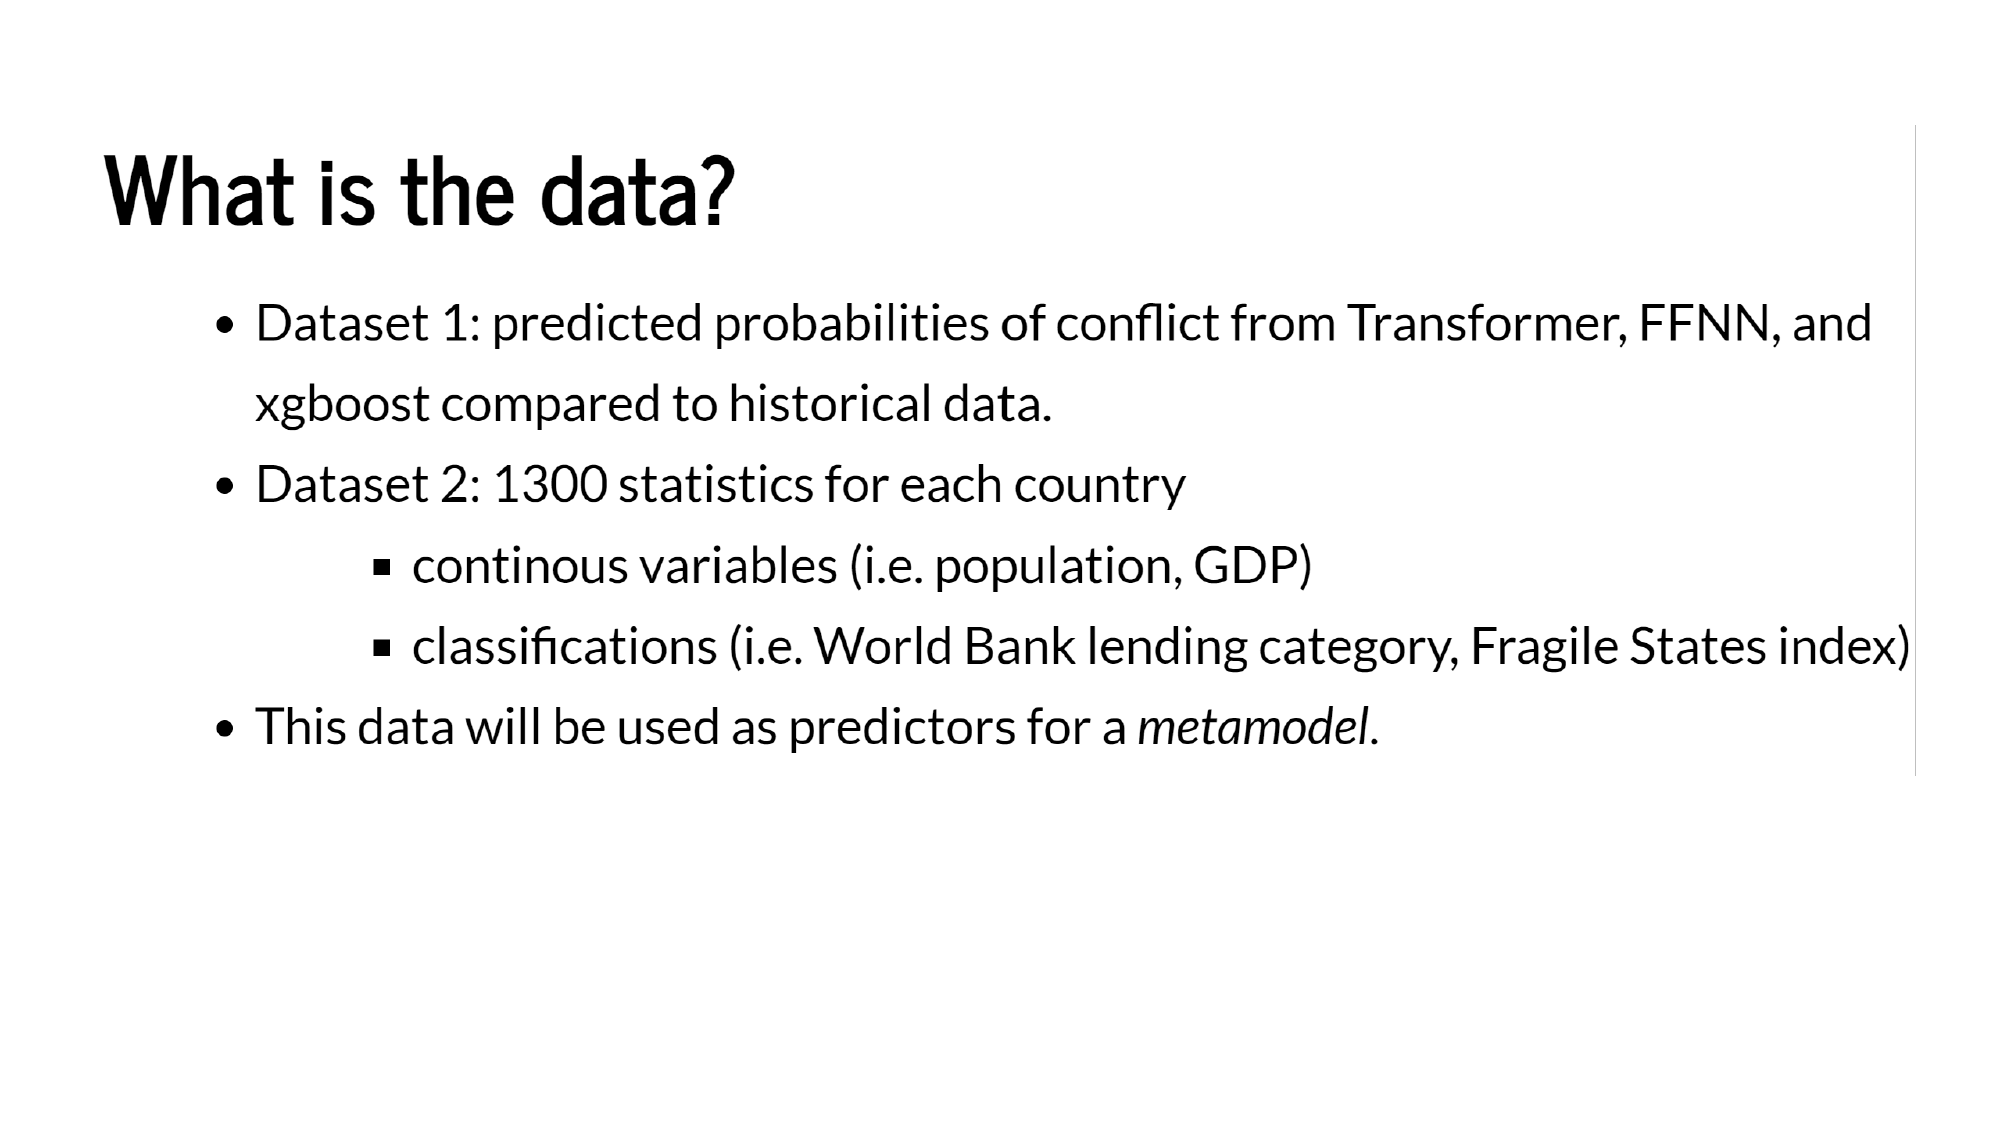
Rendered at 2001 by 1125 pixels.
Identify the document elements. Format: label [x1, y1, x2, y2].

picture [84, 125, 1916, 776]
